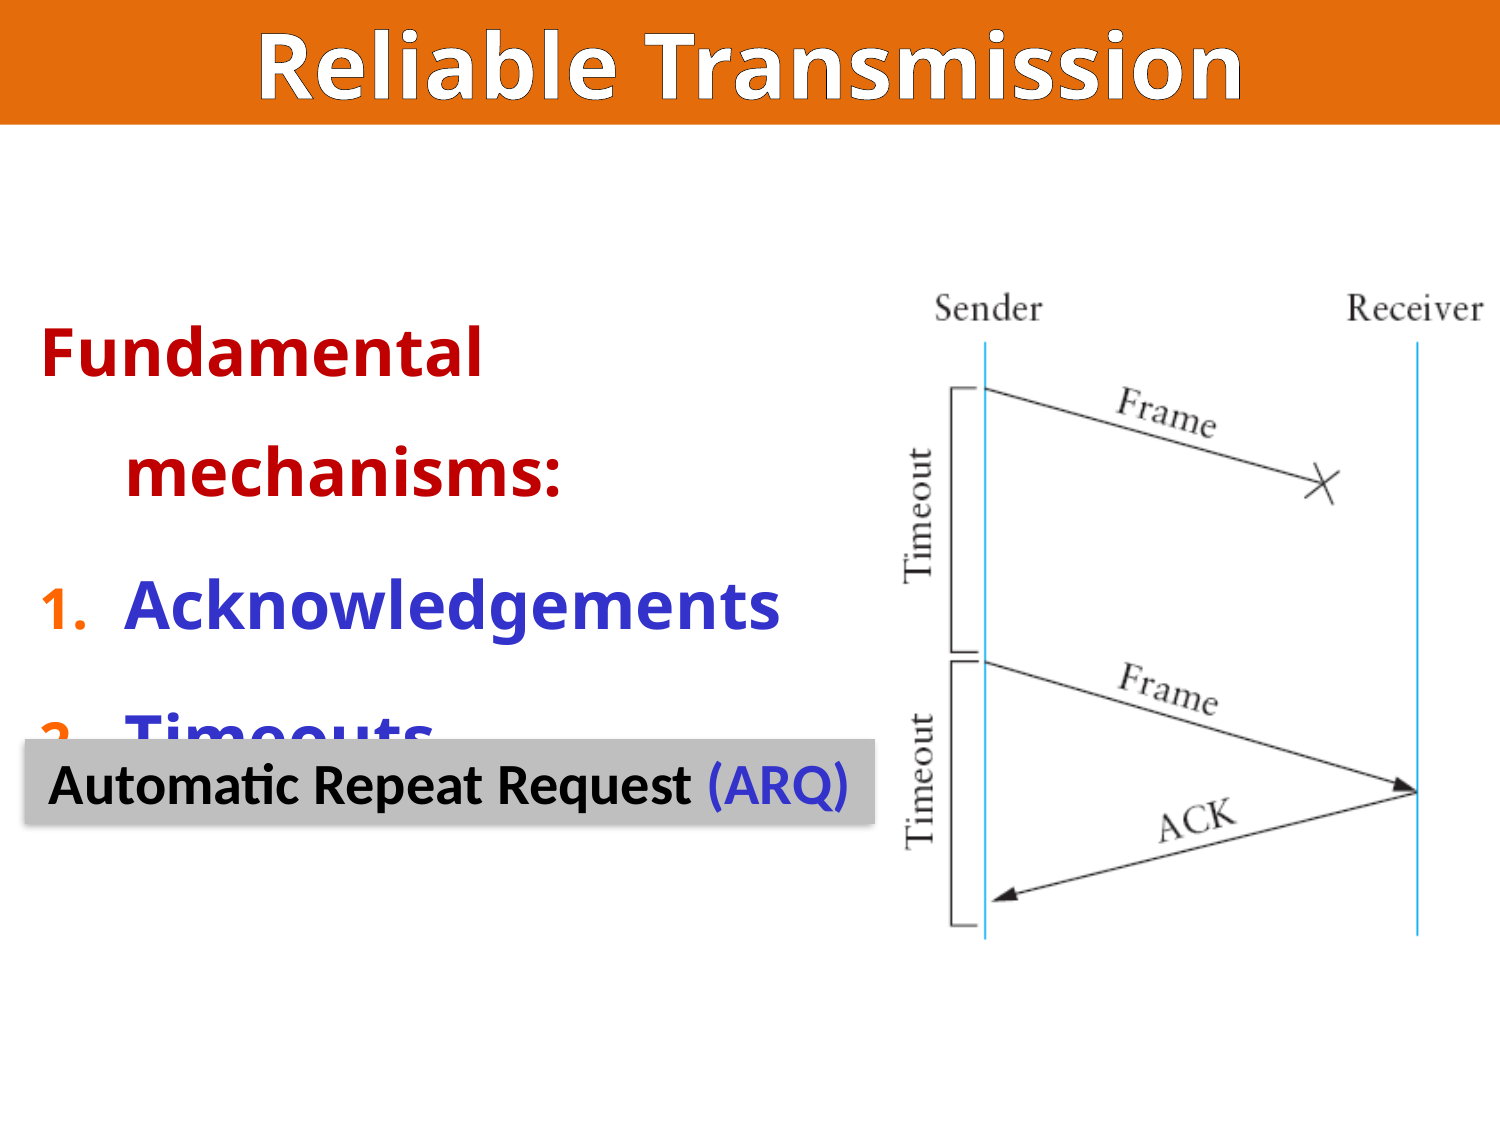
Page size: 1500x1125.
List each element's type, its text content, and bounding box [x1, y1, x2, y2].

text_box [24, 262, 901, 869]
picture [884, 272, 1488, 963]
text_box Reliable Transmission [0, 0, 1500, 125]
